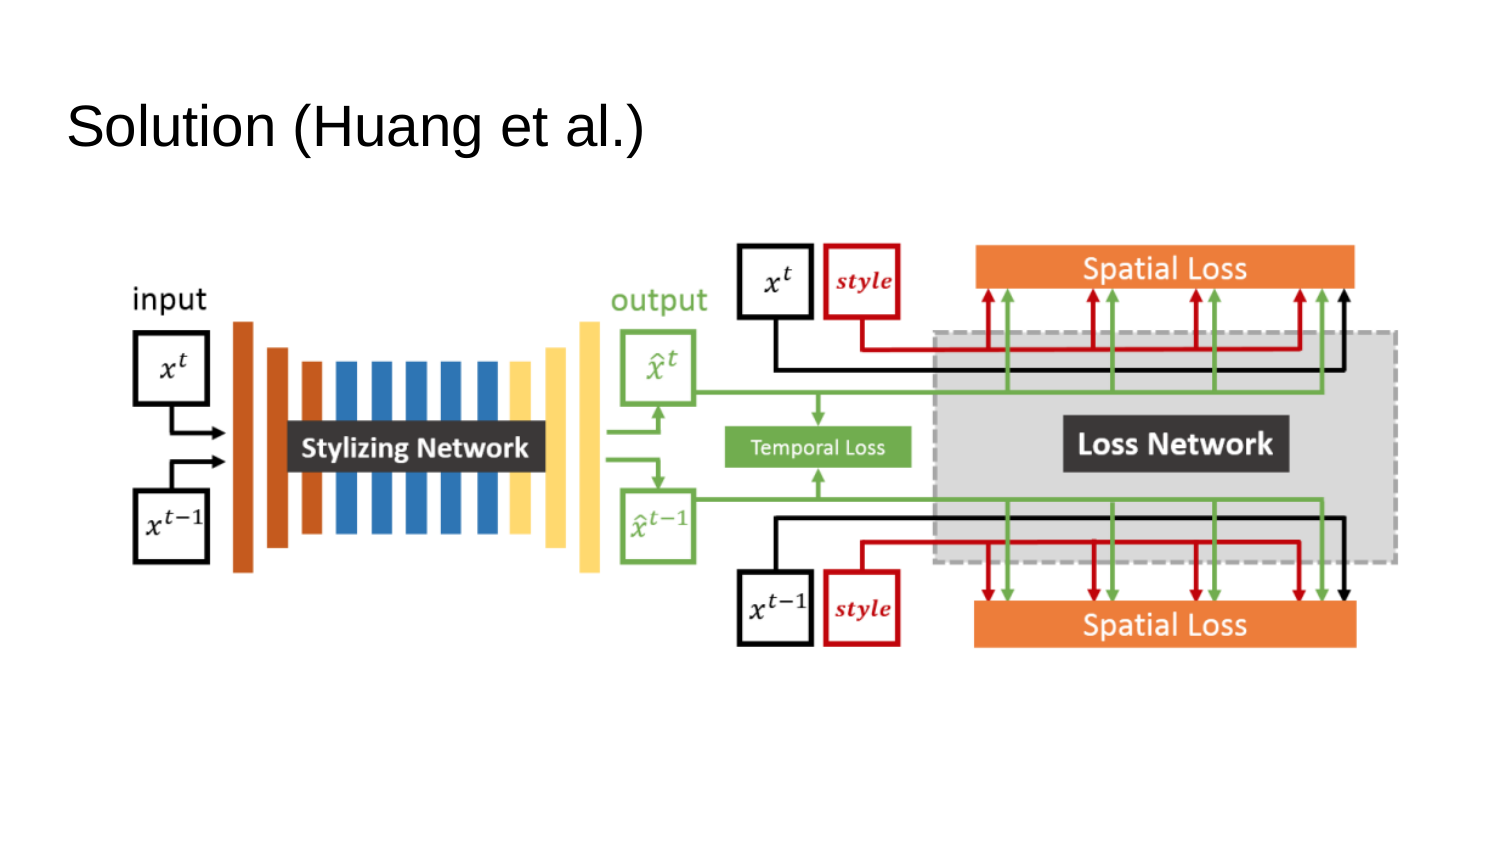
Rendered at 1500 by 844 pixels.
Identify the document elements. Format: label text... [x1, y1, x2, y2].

title Solution (Huang et al.) [51, 72, 1449, 167]
picture [62, 223, 1420, 664]
